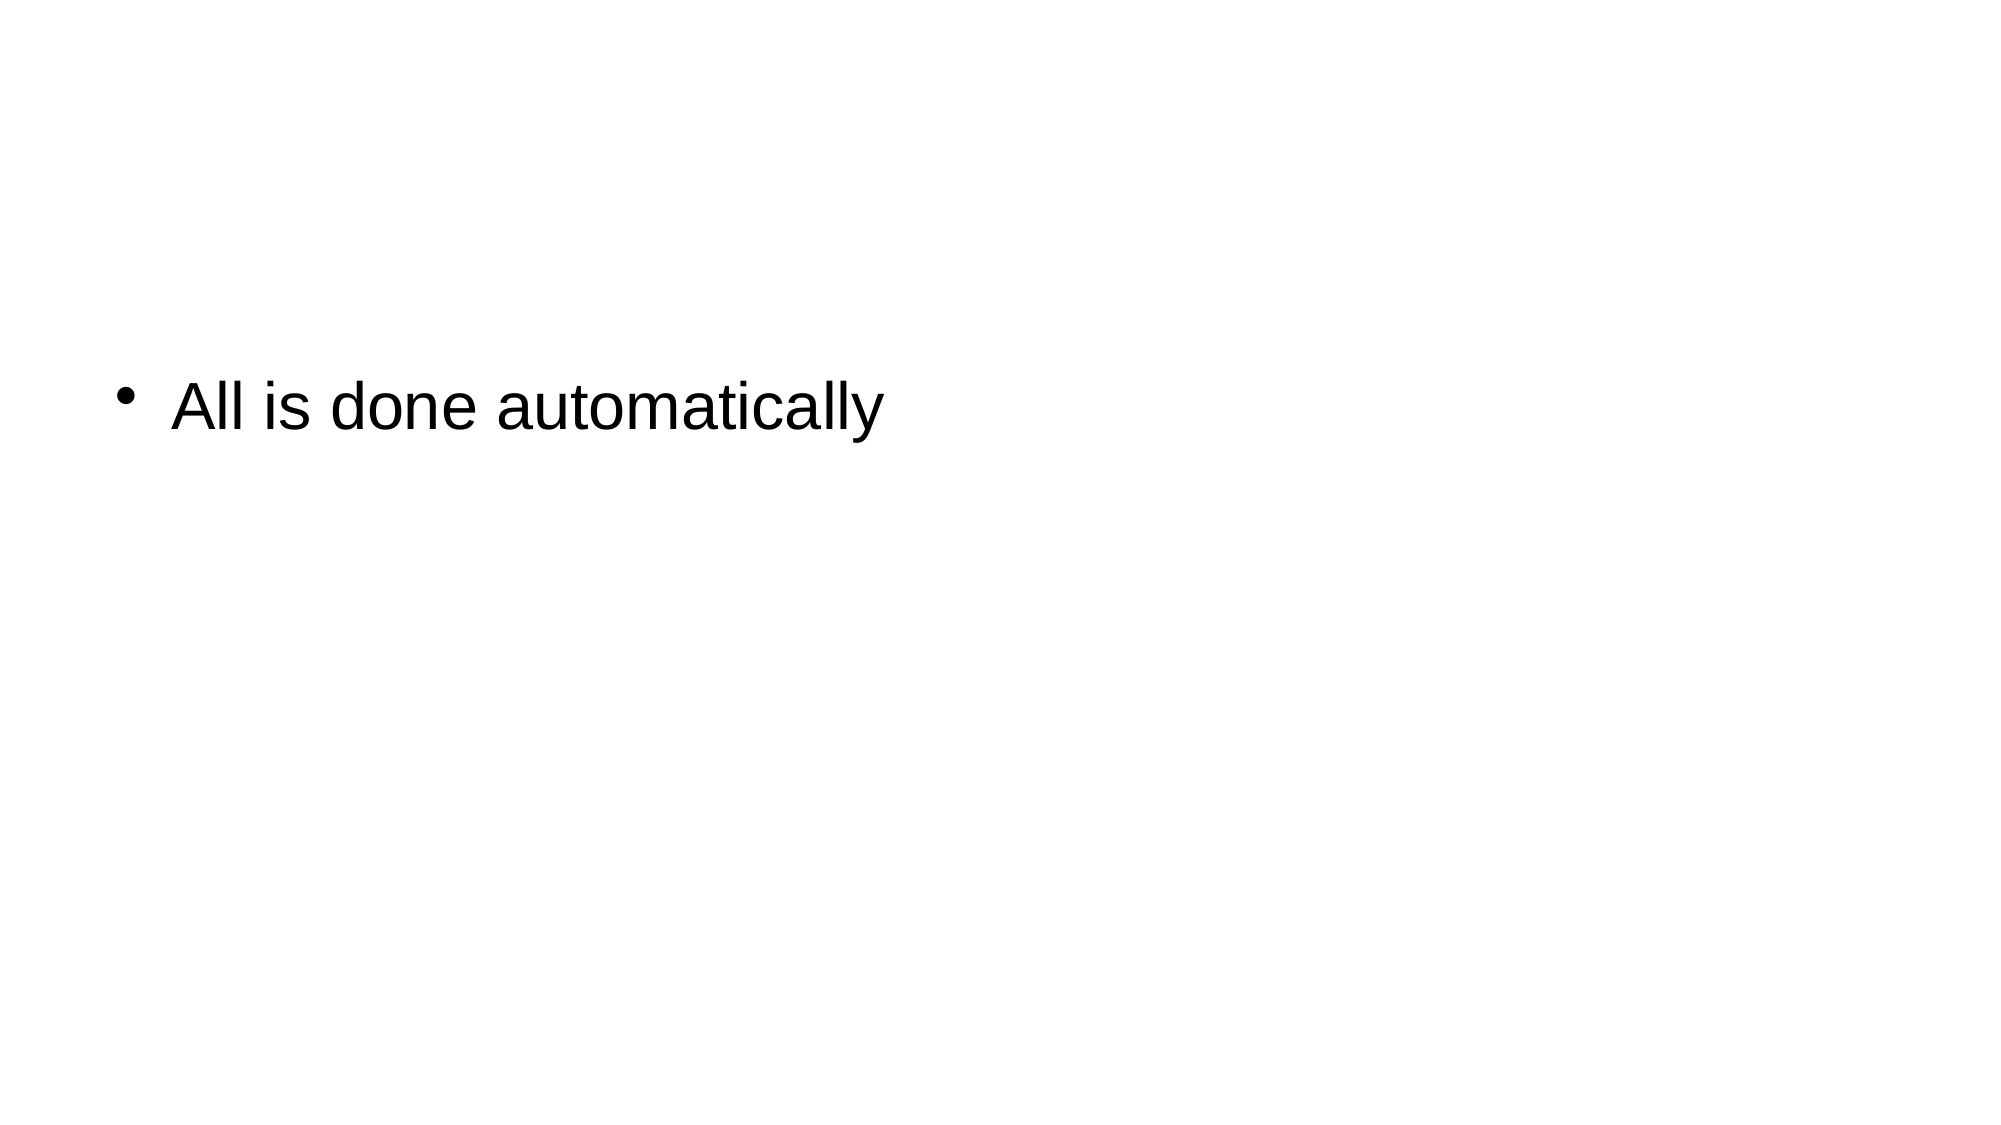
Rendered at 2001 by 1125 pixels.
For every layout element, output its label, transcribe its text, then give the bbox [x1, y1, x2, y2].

list All is done automatically [99, 262, 1901, 1006]
